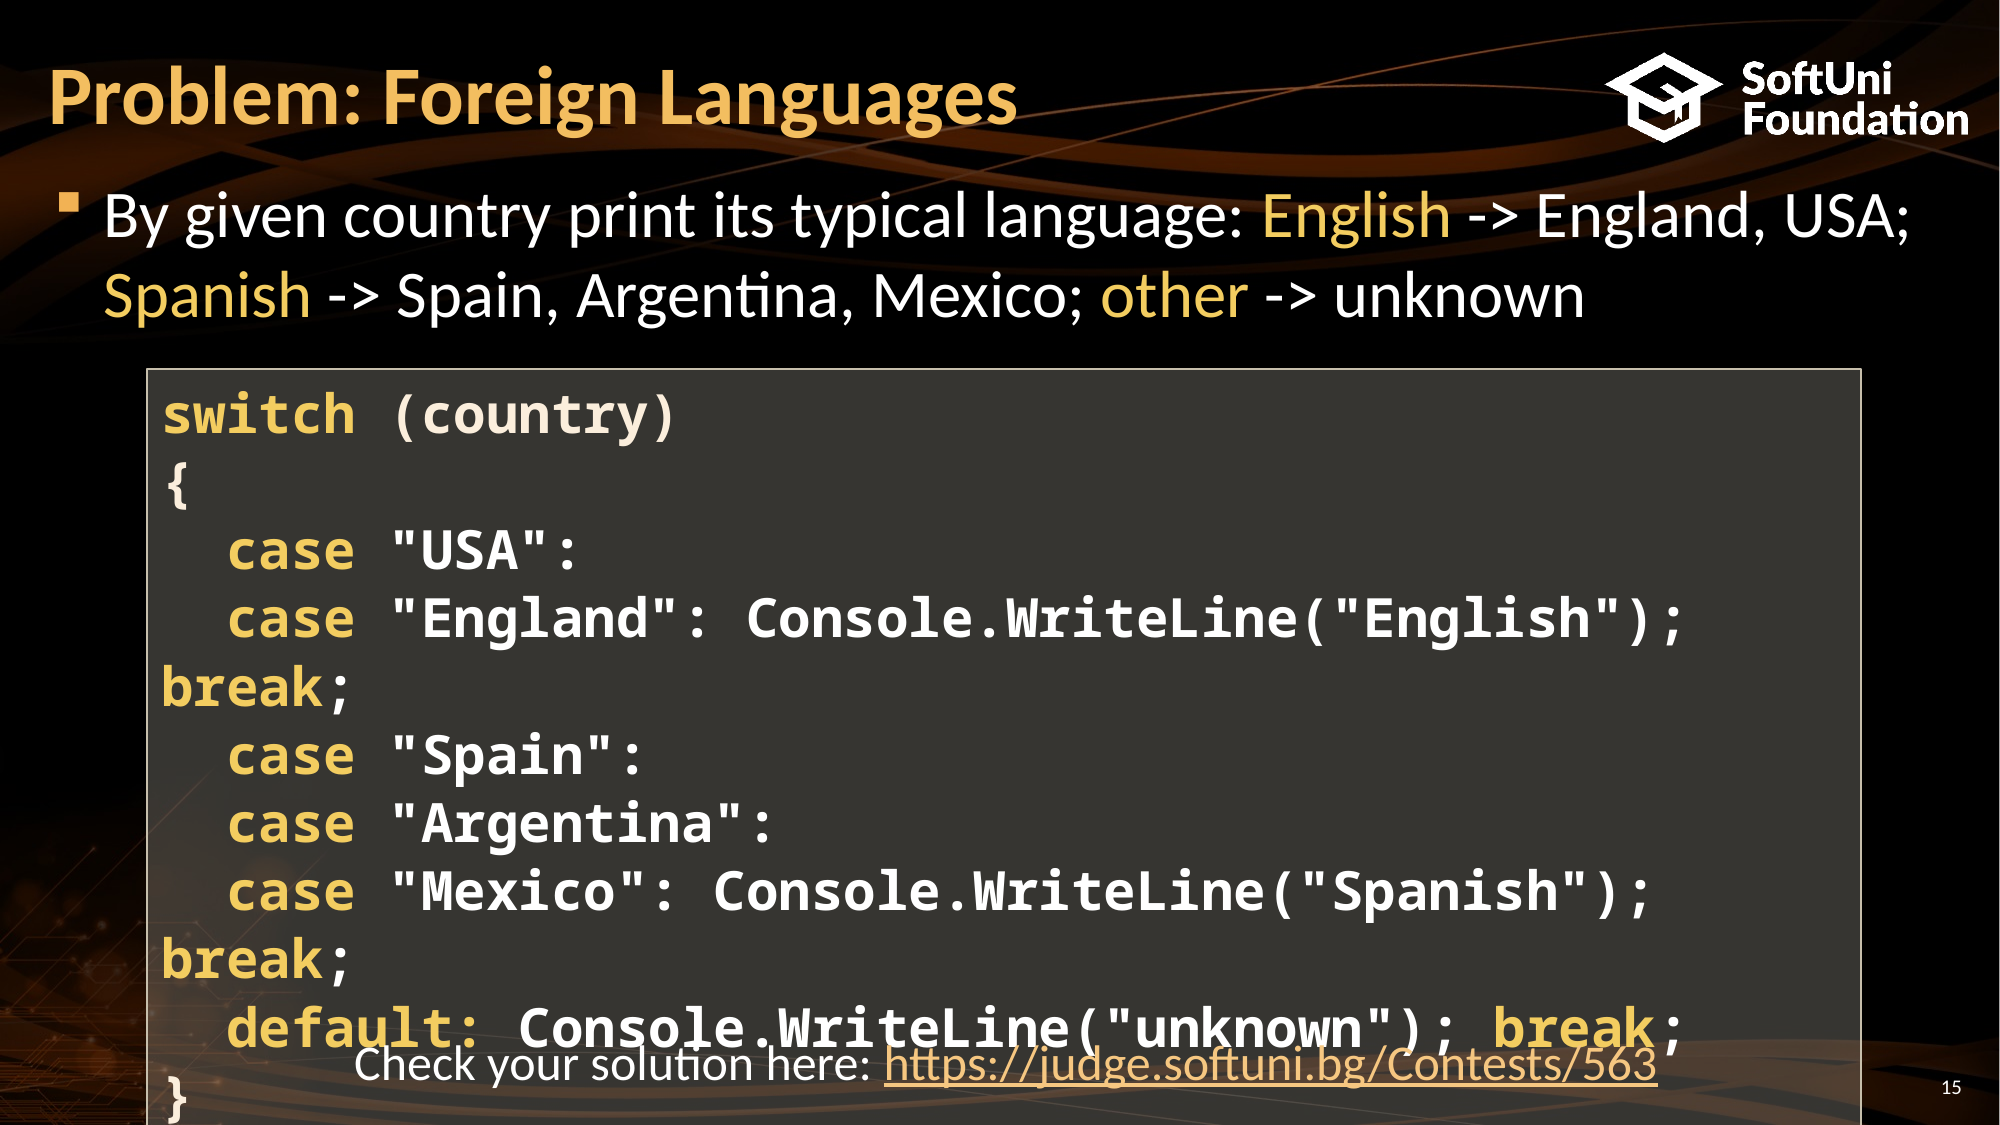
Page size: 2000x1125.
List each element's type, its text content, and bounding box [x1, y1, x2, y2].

slide_number 15 [1897, 1070, 1968, 1103]
picture [0, 0, 2000, 1125]
text_box switch (country) { case "USA": case "England": Console.WriteLine("English"); break; case "Spain": case "Argentina": case "Mexico": Console.WriteLine("Spanish"); break; default: Console.WriteLine("unknown"); break; } [146, 368, 1862, 1125]
title Problem: Foreign Languages [30, 6, 1602, 189]
list By given country print its typical language: English -> England, USA; Spanish -> Spain, Argentina, Mexico; other -> unknown [35, 165, 1973, 446]
text_box Check your solution here: https://judge.softuni.bg/Contests/563 [155, 1022, 1856, 1098]
